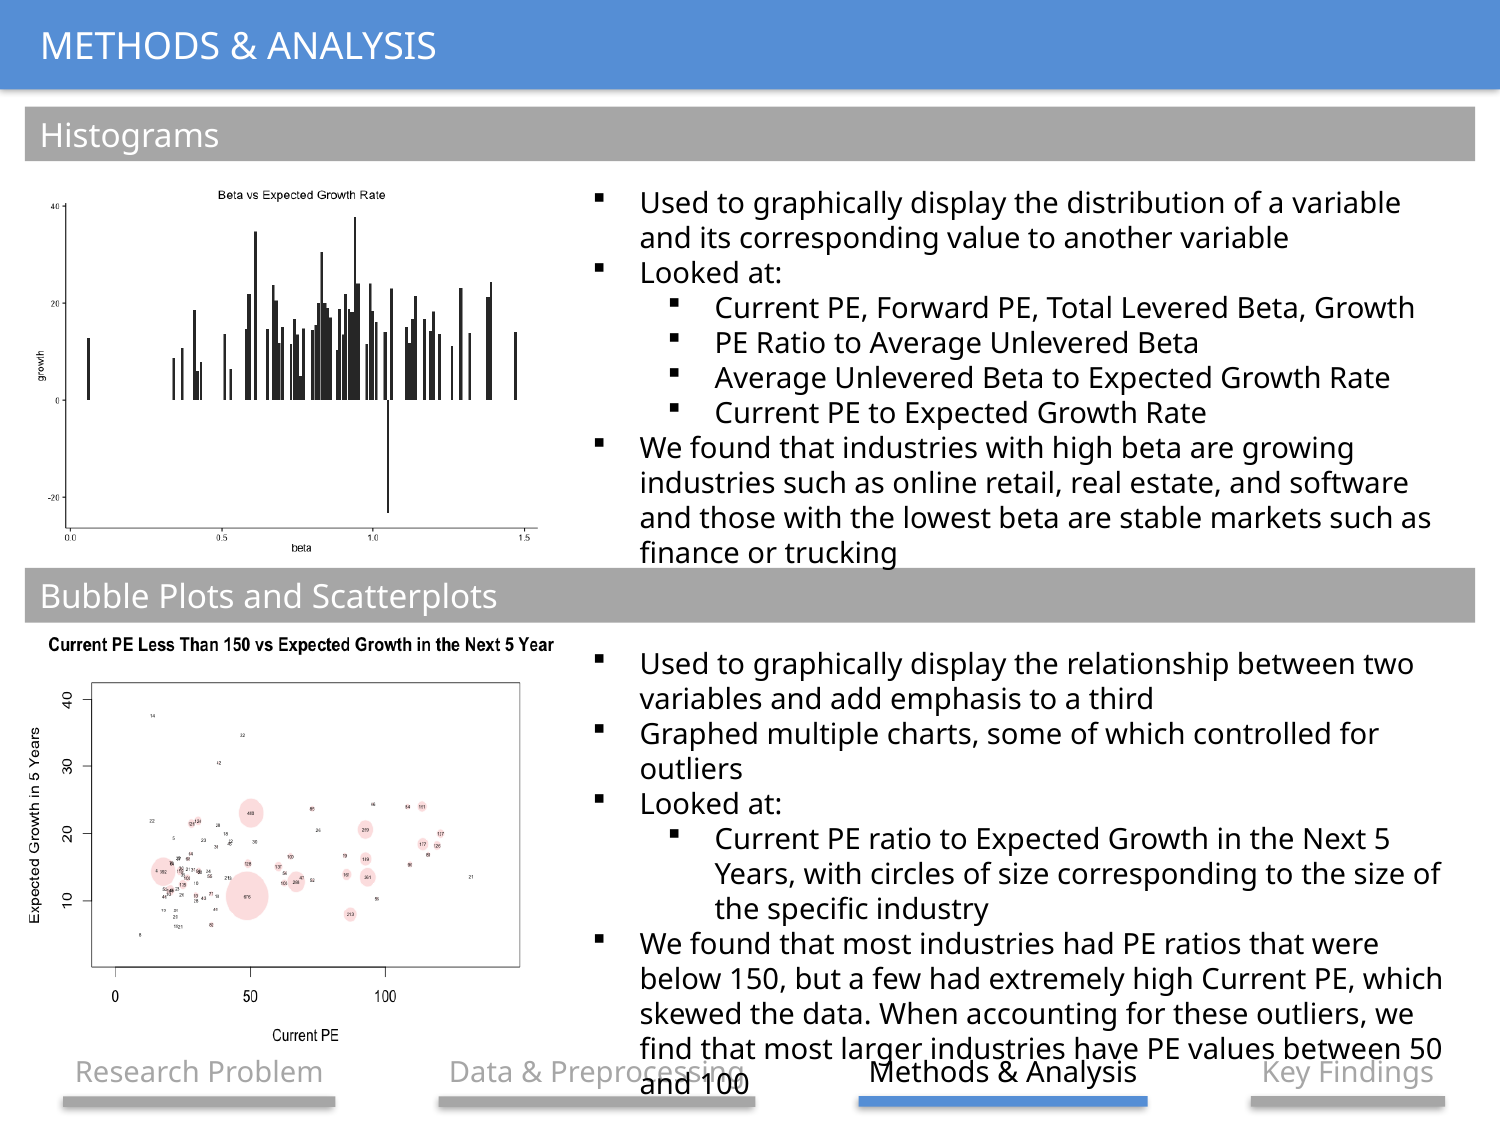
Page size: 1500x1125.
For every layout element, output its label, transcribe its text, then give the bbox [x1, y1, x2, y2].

text_box Bubble Plots and Scatterplots [24, 567, 1476, 623]
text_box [62, 1045, 1446, 1108]
text_box Used to graphically display the distribution of a variable and its corresponding value to another variable Looked at: Current PE, Forward PE, Total Levered Beta, Growth PE Ratio to Average Unlevered Beta Average Unlevered Beta to Expected Growth Rate Current PE to Expected Growth Rate We found that industries with high beta are growing industries such as online retail, real estate, and software and those with the lowest beta are stable markets such as finance or trucking [577, 177, 1476, 577]
picture [24, 169, 554, 563]
picture [24, 603, 554, 1065]
text_box Used to graphically display the relationship between two variables and add emphasis to a third Graphed multiple charts, some of which controlled for outliers Looked at: Current PE ratio to Expected Growth in the Next 5 Years, with circles of size corresponding to the size of the specific industry We found that most industries had PE ratios that were below 150, but a few had extremely high Current PE, which skewed the data. When accounting for these outliers, we find that most larger industries have PE values between 50 and 100 [577, 638, 1476, 1108]
title METHODS & ANALYSIS [24, 11, 1476, 78]
text_box Histograms [24, 106, 1476, 162]
